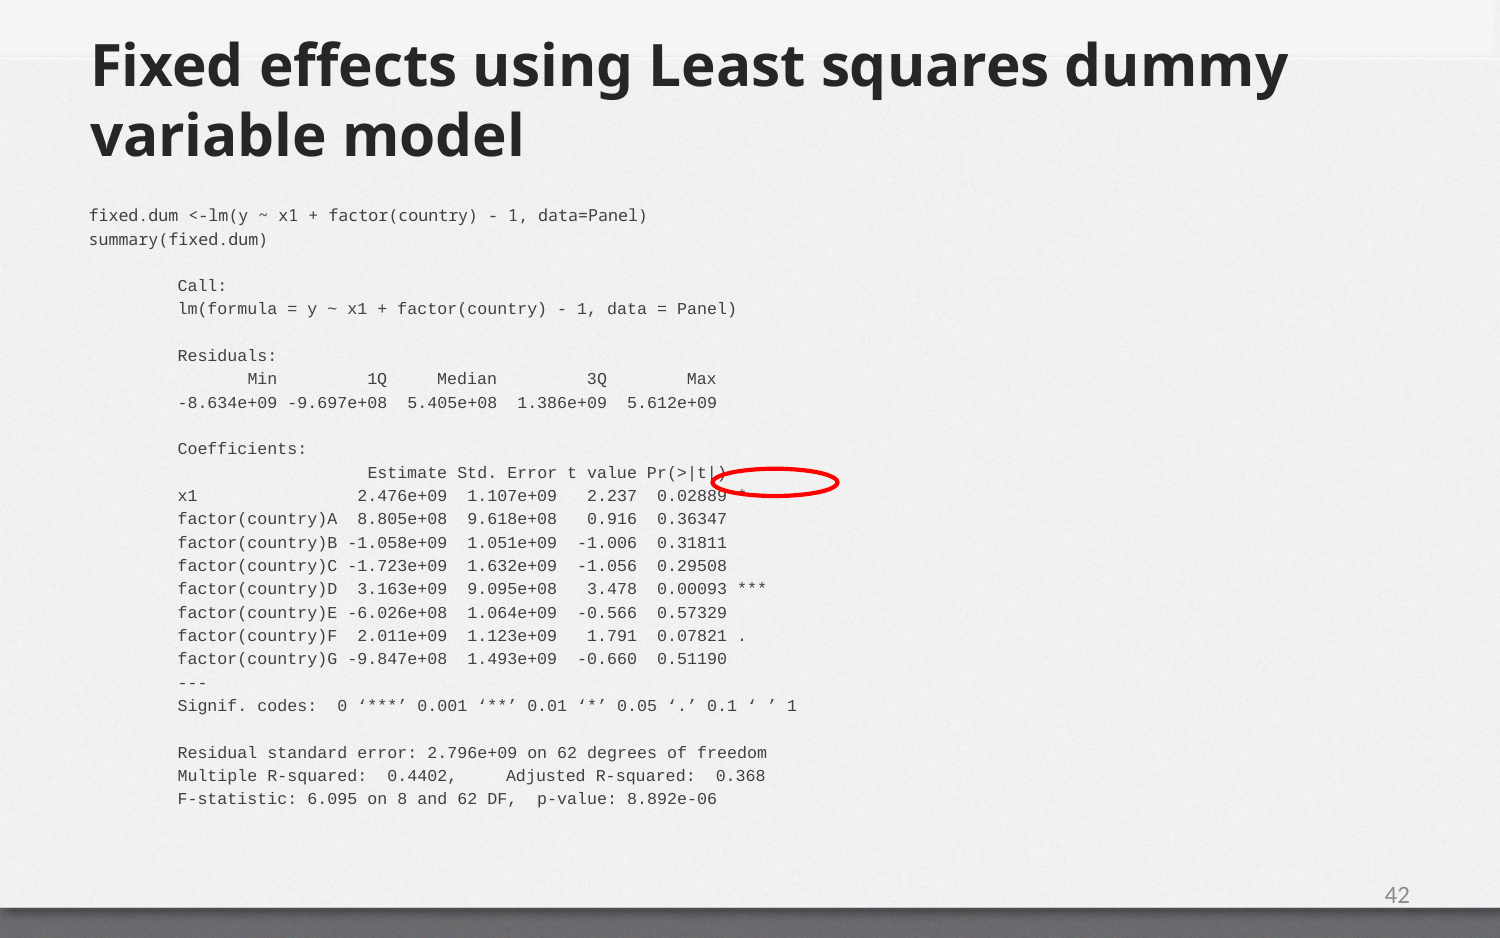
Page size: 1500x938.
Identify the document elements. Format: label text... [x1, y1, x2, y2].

text_box [710, 466, 840, 499]
list fixed.dum <-lm(y ~ x1 + factor(country) - 1, data=Panel) summary(fixed.dum) Call: lm(formula = y ~ x1 + factor(country) - 1, data = Panel) Residuals: Min 1Q Median 3Q Max -8.634e+09 -9.697e+08 5.405e+08 1.386e+09 5.612e+09 Coefficients: Estimate Std. Error t value Pr(>|t|) x1 2.476e+09 1.107e+09 2.237 0.02889 * factor(country)A 8.805e+08 9.618e+08 0.916 0.36347 factor(country)B -1.058e+09 1.051e+09 -1.006 0.31811 factor(country)C -1.723e+09 1.632e+09 -1.056 0.29508 factor(country)D 3.163e+09 9.095e+08 3.478 0.00093 *** factor(country)E -6.026e+08 1.064e+09 -0.566 0.57329 factor(country)F 2.011e+09 1.123e+09 1.791 0.07821 . factor(country)G -9.847e+08 1.493e+09 -0.660 0.51190 --- Signif. codes: 0 ‘***’ 0.001 ‘**’ 0.01 ‘*’ 0.05 ‘.’ 0.1 ‘ ’ 1 Residual standard error: 2.796e+09 on 62 degrees of freedom Multiple R-squared: 0.4402, Adjusted R-squared: 0.368 F-statistic: 6.095 on 8 and 62 DF, p-value: 8.892e-06 [73, 197, 1424, 817]
title Fixed effects using Least squares dummy variable model [75, 20, 1425, 177]
slide_number 42 [1074, 868, 1425, 919]
picture [0, 0, 1500, 938]
